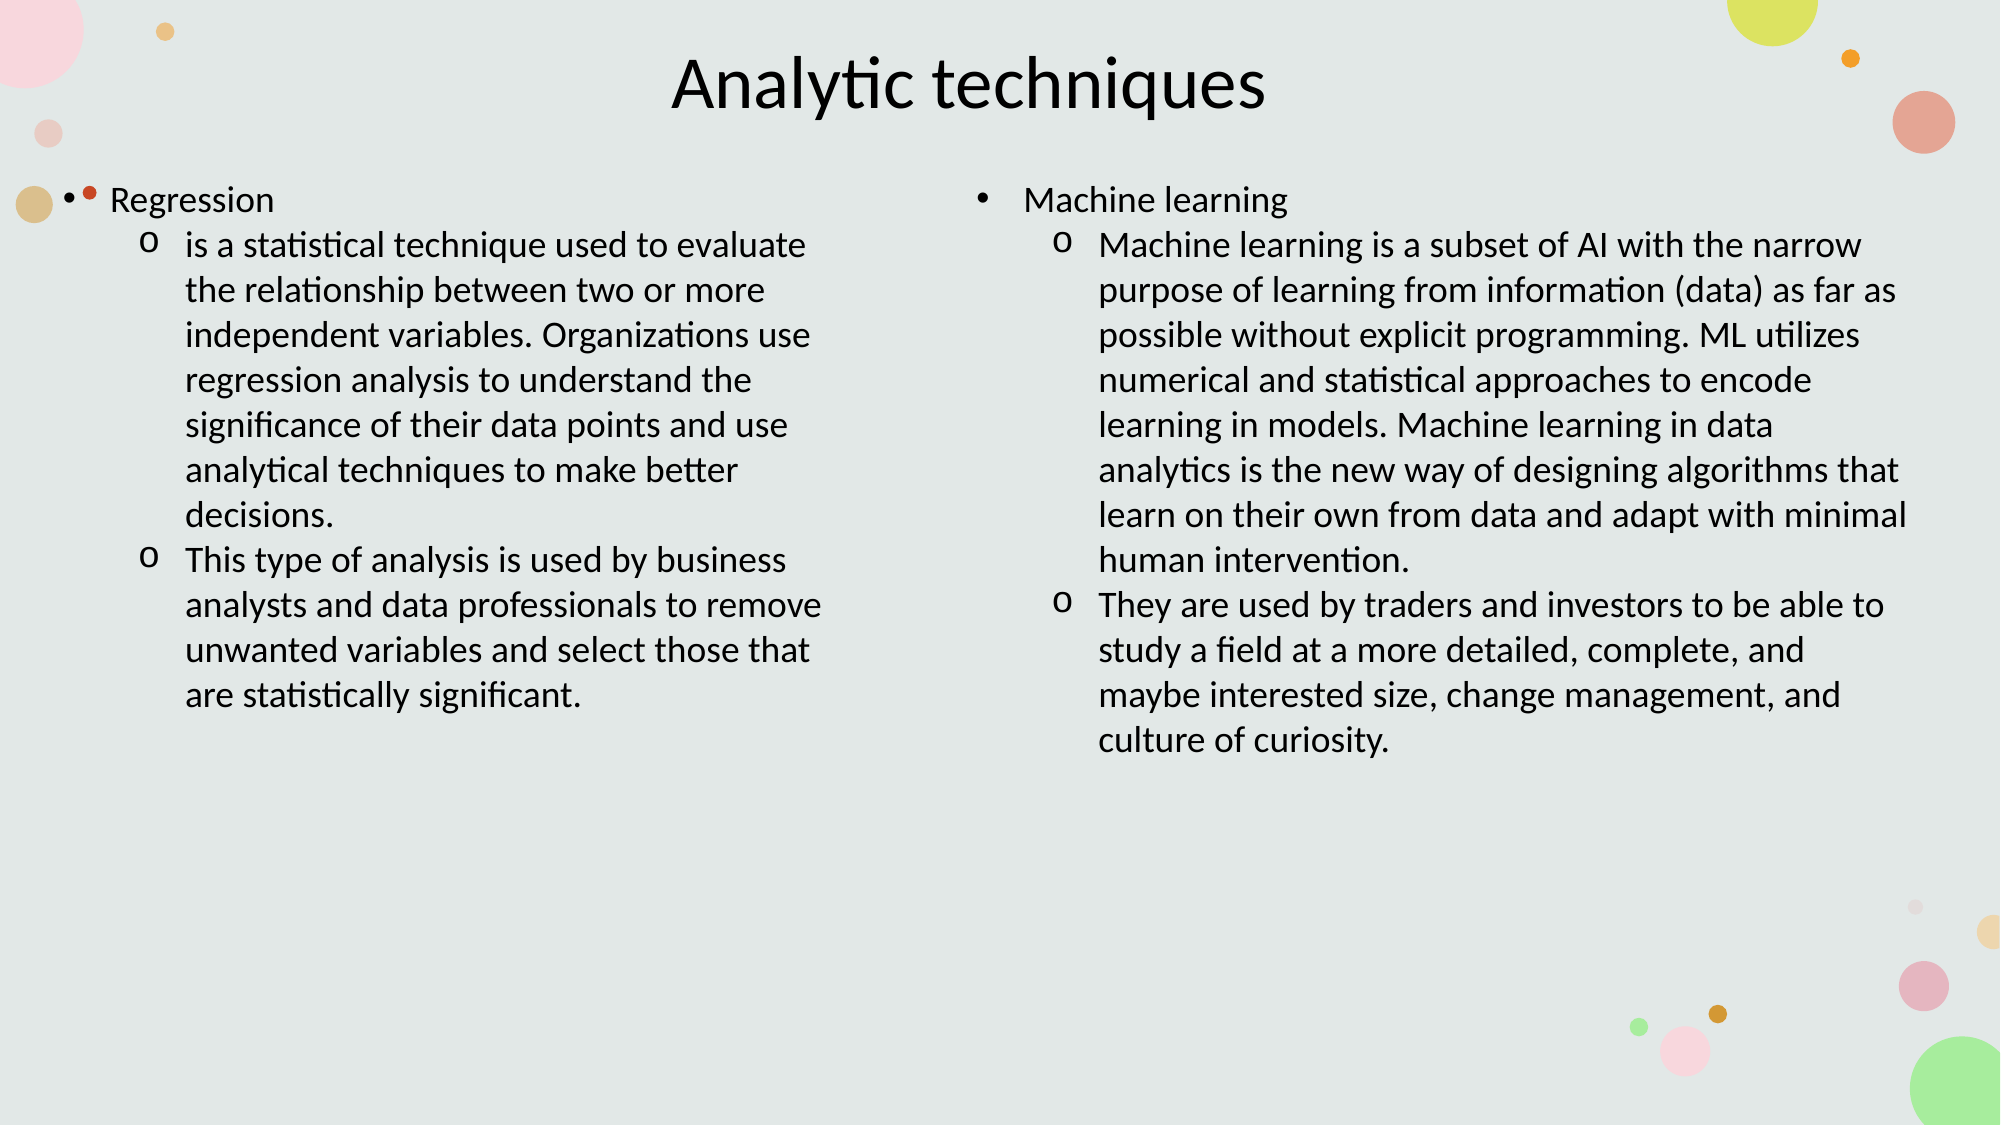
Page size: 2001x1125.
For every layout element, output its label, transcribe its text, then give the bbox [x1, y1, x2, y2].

text_box Regression is a statistical technique used to evaluate the relationship between two or more independent variables. Organizations use regression analysis to understand the significance of their data points and use analytical techniques to make better decisions. This type of analysis is used by business analysts and data professionals to remove unwanted variables and select those that are statistically significant. [48, 167, 878, 723]
text_box Machine learning Machine learning is a subset of AI with the narrow purpose of learning from information (data) as far as possible without explicit programming. ML utilizes numerical and statistical approaches to encode learning in models. Machine learning in data analytics is the new way of designing algorithms that learn on their own from data and adapt with minimal human intervention. They are used by traders and investors to be able to study a field at a more detailed, complete, and maybe interested size, change management, and culture of curiosity. [961, 167, 1927, 768]
text_box Analytic techniques [656, 26, 1486, 132]
